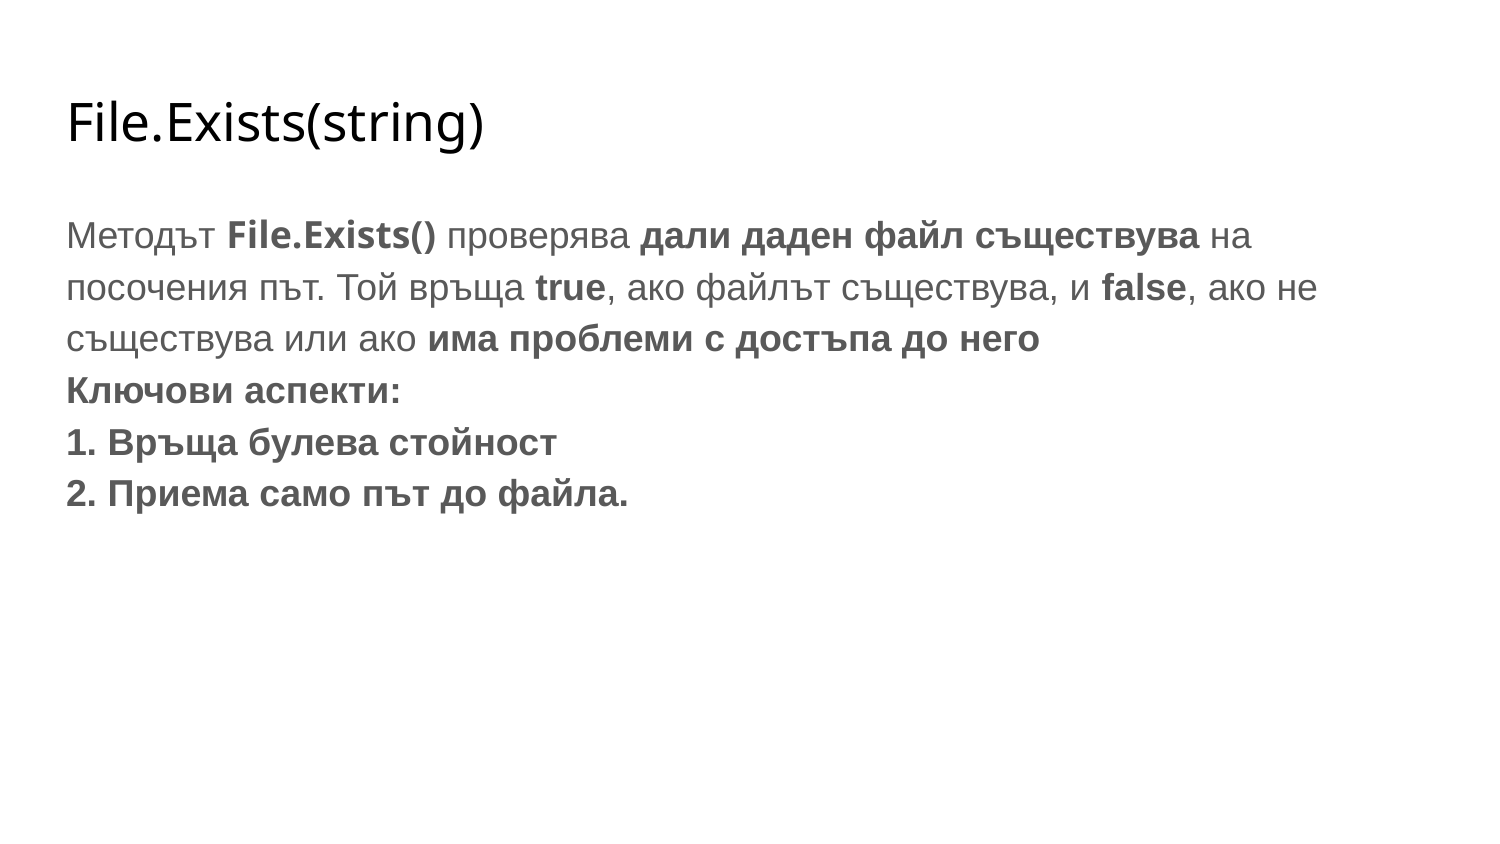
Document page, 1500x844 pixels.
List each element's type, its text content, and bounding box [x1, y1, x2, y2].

list Методът File.Exists() проверява дали даден файл съществува на посочения път. Той връща true, ако файлът съществува, и false, ако не съществува или ако има проблеми с достъпа до него Ключови аспекти: 1. Връща булева стойност 2. Приема само път до файла. [51, 189, 1449, 750]
title File.Exists(string) [51, 72, 1449, 167]
